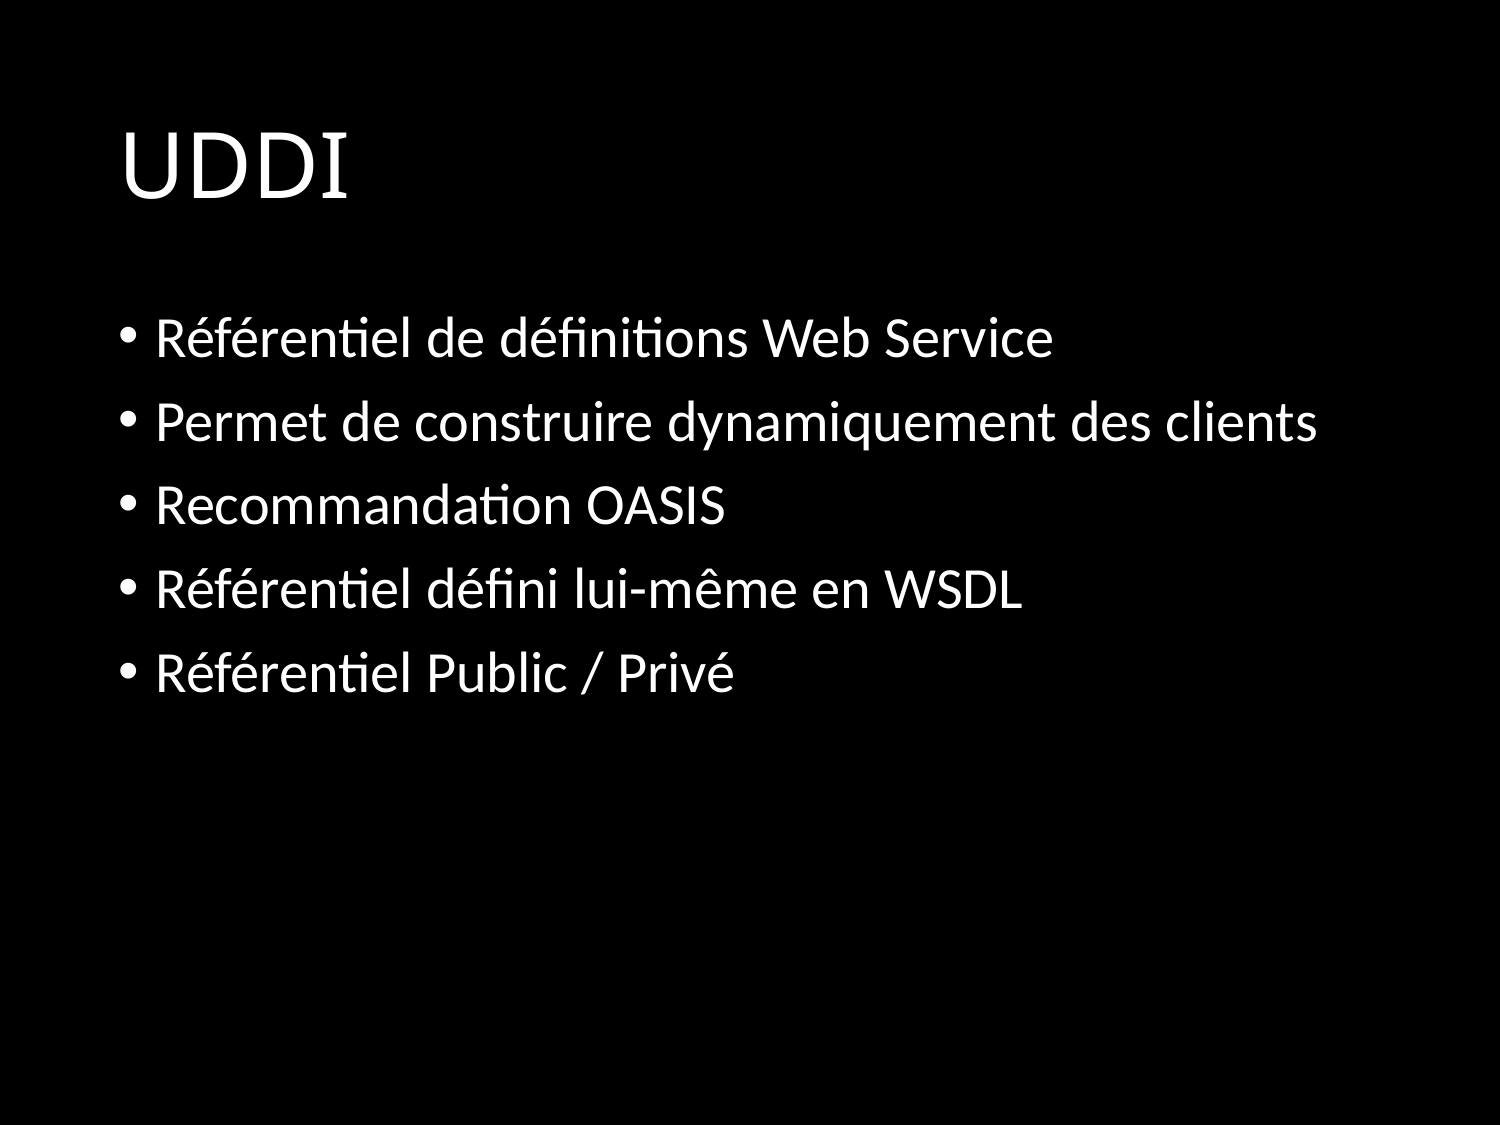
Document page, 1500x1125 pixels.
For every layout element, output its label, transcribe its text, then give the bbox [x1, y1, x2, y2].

title UDDI [103, 59, 1397, 278]
list Référentiel de définitions Web Service Permet de construire dynamiquement des clients Recommandation OASIS Référentiel défini lui-même en WSDL Référentiel Public / Privé [103, 299, 1397, 1014]
